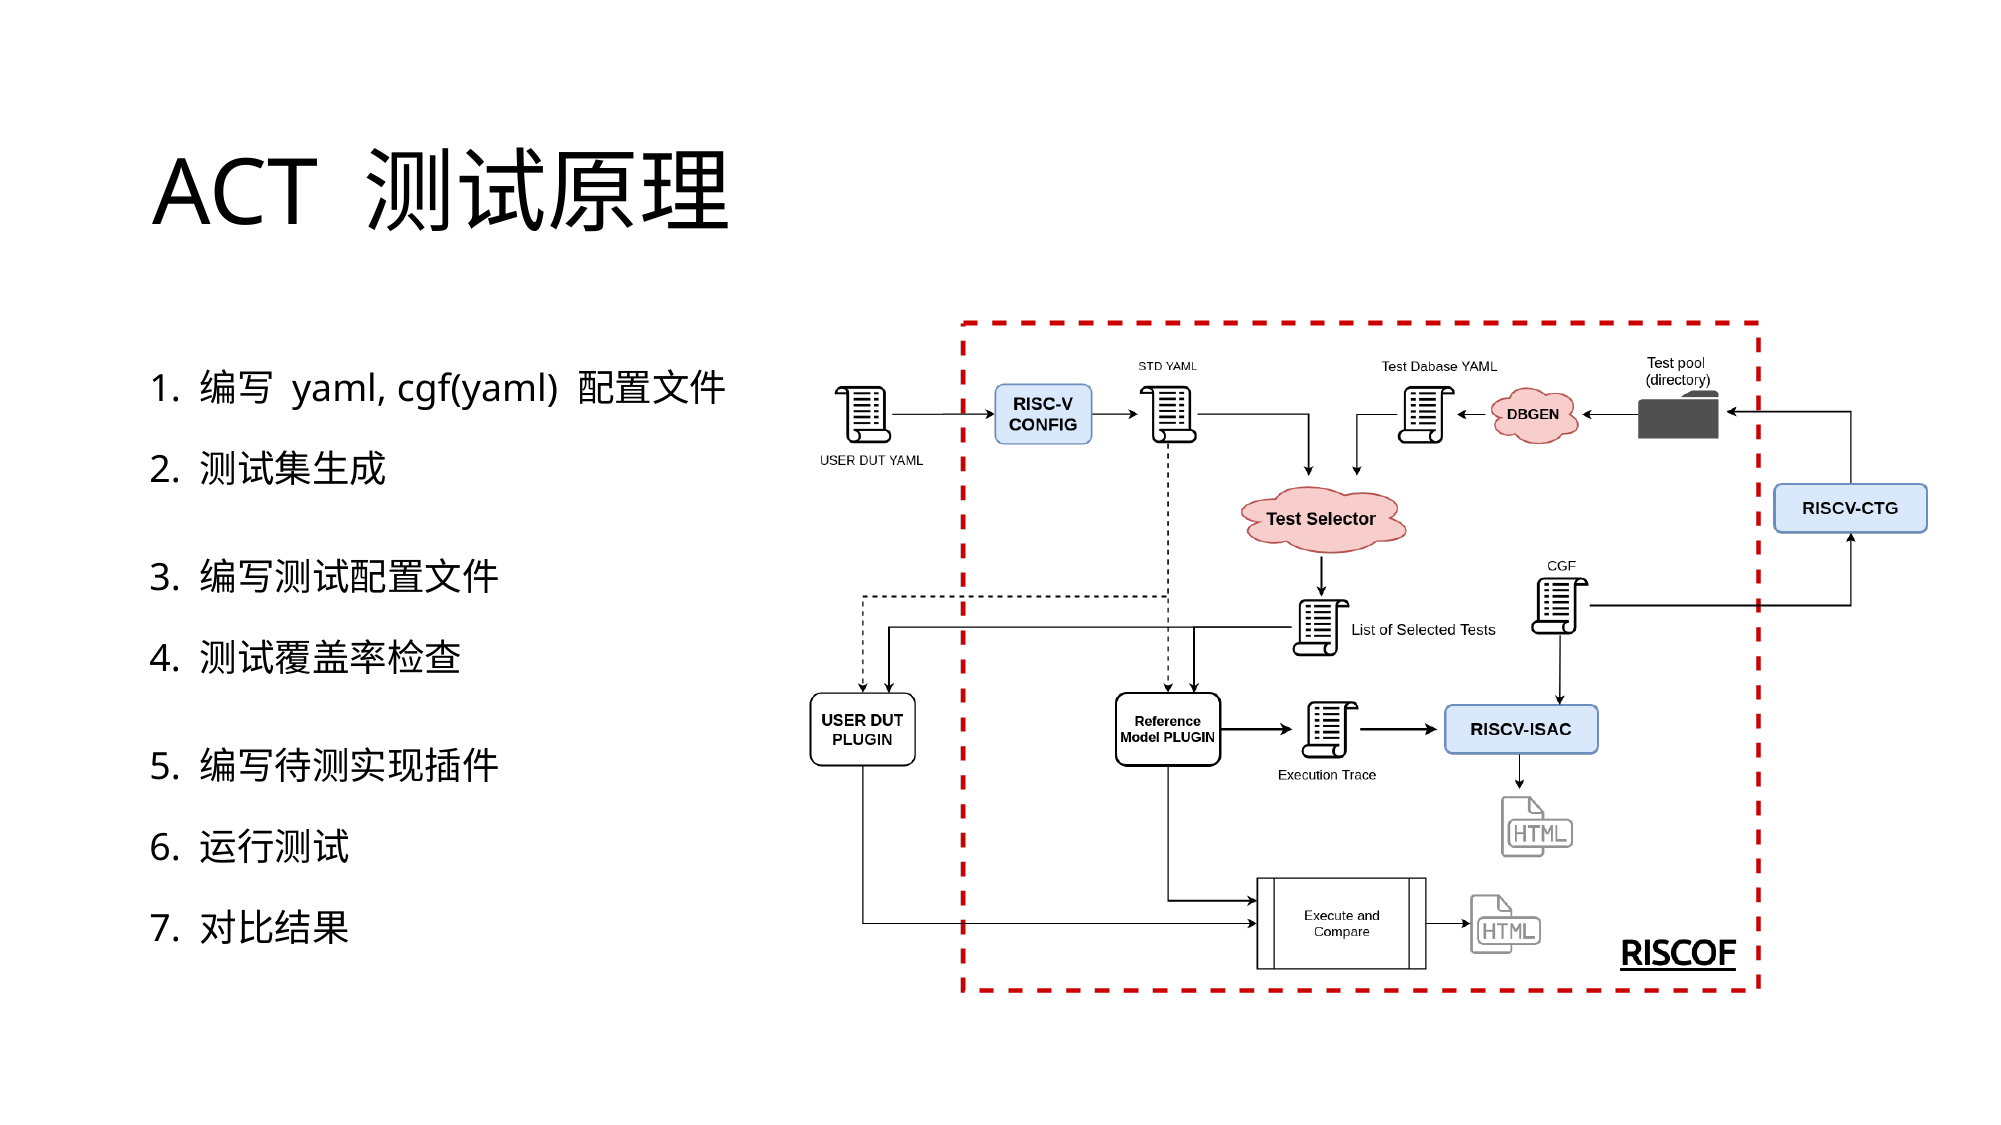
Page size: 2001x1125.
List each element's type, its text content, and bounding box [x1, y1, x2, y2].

title ACT 测试原理 [137, 85, 1863, 304]
picture [809, 320, 1928, 993]
text_box 1. 编写 yaml, cgf(yaml) 配置文件 2. 测试集生成 3. 编写测试配置文件 4. 测试覆盖率检查 5. 编写待测实现插件 6. 运行测试 7. 对比结果 [134, 320, 742, 957]
